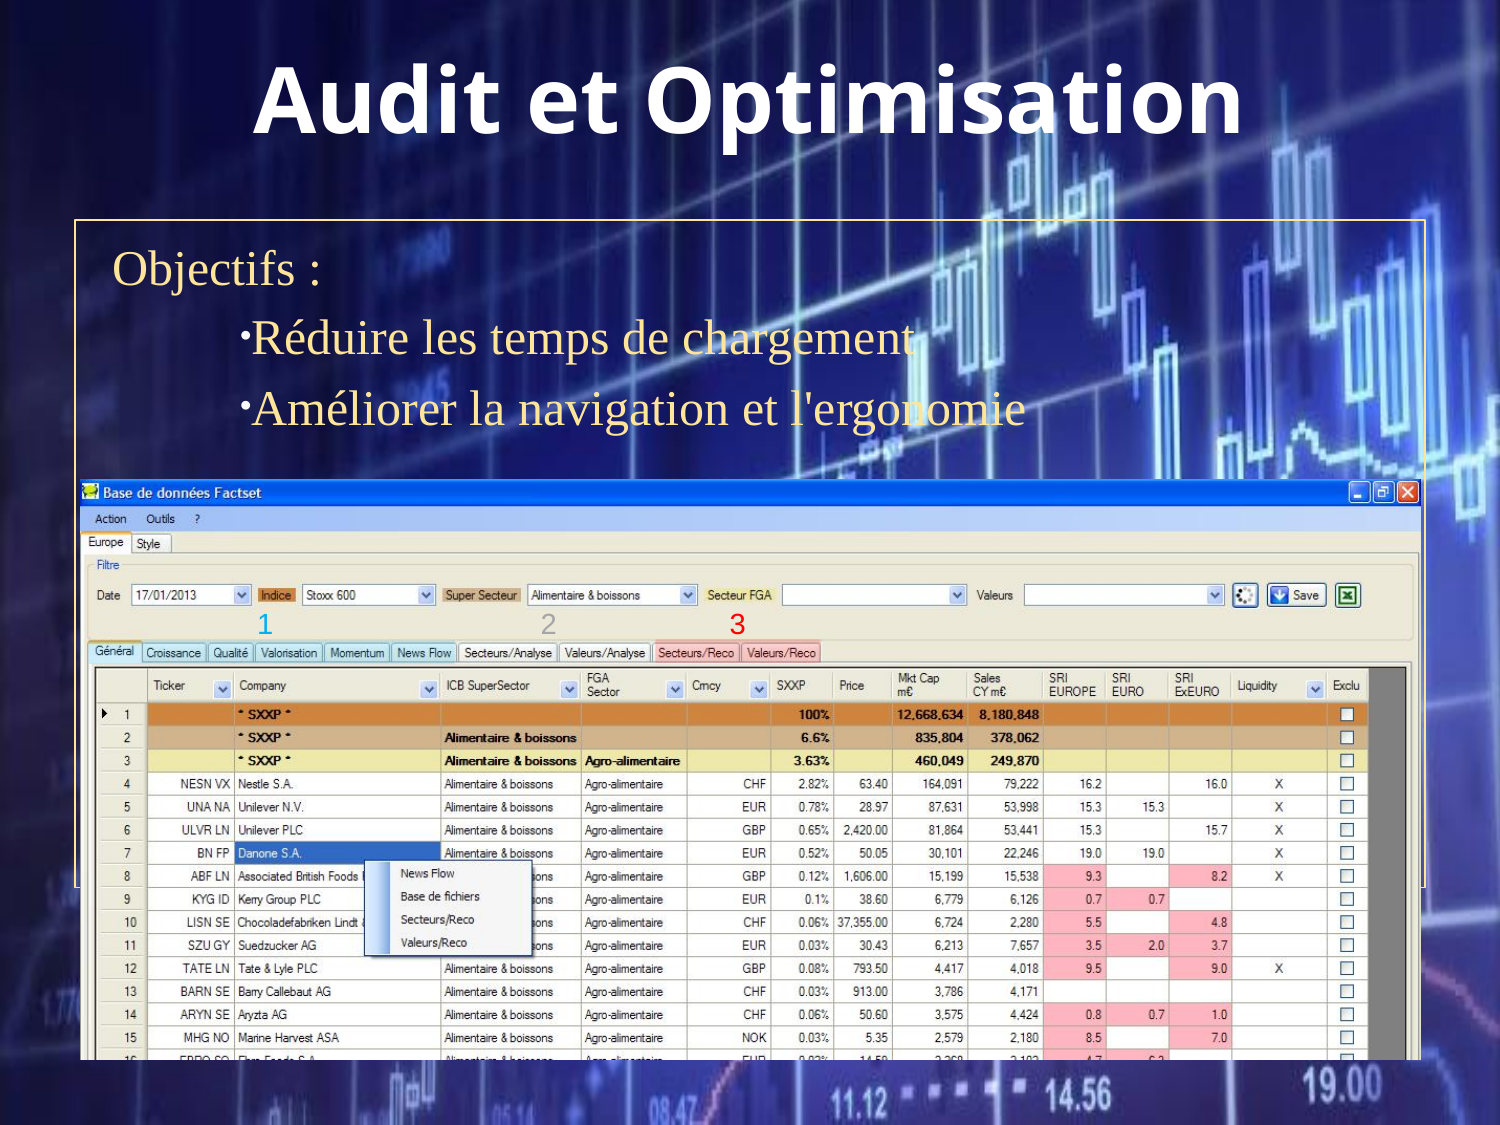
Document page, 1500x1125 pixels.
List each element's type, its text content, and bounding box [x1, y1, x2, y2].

title Audit et Optimisation [75, 0, 1425, 206]
list Objectifs : Réduire les temps de chargement Améliorer la navigation et l'ergonomie [75, 219, 1425, 888]
picture [0, 0, 1500, 1125]
